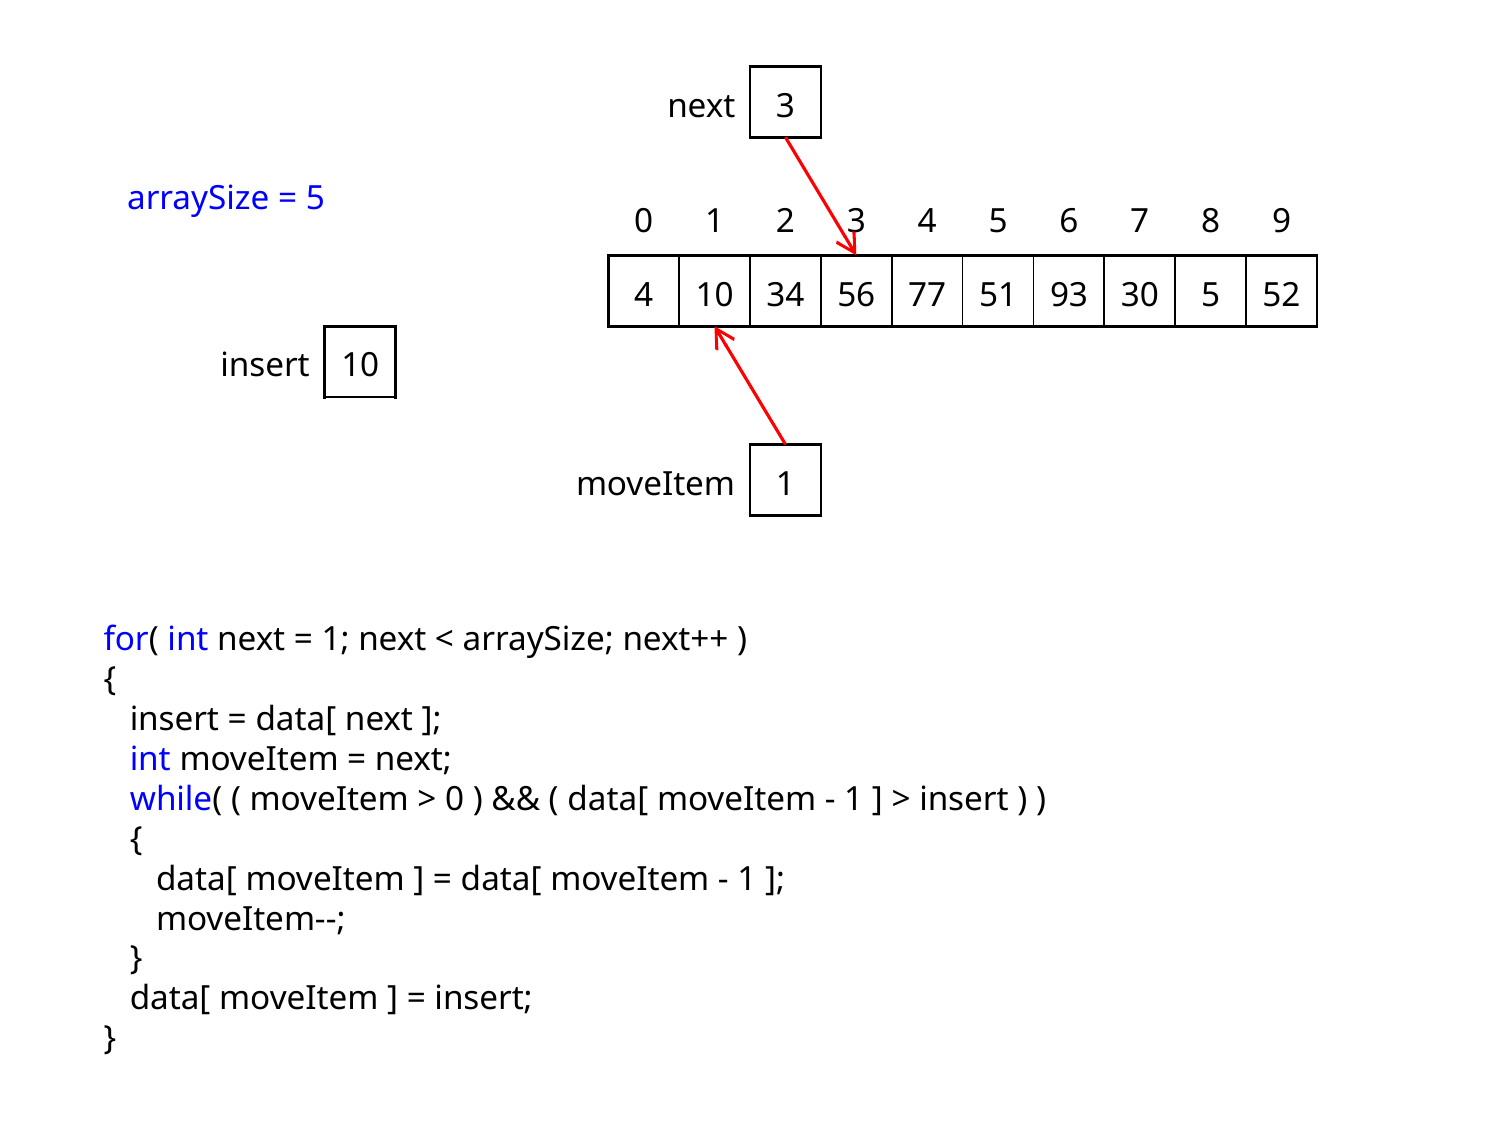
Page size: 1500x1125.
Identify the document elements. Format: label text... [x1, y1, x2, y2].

table_header 4 [892, 184, 963, 254]
table_header 5 [963, 184, 1033, 254]
table_header 9 [1246, 184, 1317, 254]
table_cell 93 [1034, 257, 1103, 325]
table_header 3 [821, 184, 892, 254]
table_cell 52 [1247, 257, 1316, 325]
table_header insert [159, 326, 323, 397]
table_header 8 [1175, 184, 1246, 254]
table_cell 10 [680, 257, 749, 325]
table_cell 4 [610, 257, 678, 325]
table_header 1 [751, 446, 820, 514]
table_cell 51 [963, 257, 1033, 325]
table_cell 77 [893, 257, 962, 325]
list for( int next = 1; next < arraySize; next++ ) { insert = data[ next ]; int moveItem = next; while( ( moveItem > 0 ) && ( data[ moveItem - 1 ] > insert ) ) { data[ moveItem ] = data[ moveItem - 1 ]; moveItem--; } data[ moveItem ] = insert; } [88, 609, 1412, 1059]
title arraySize = 5 [111, 160, 491, 232]
table_cell 34 [751, 257, 820, 325]
table_header 7 [1104, 184, 1175, 254]
table_header 6 [1033, 184, 1104, 254]
table_header next [608, 66, 749, 137]
table_header 0 [608, 184, 679, 254]
table_cell 5 [1176, 257, 1245, 325]
text_box [714, 326, 786, 445]
table_header 1 [679, 184, 750, 254]
text_box [785, 137, 857, 256]
table_header 10 [326, 328, 394, 396]
table_cell 30 [1105, 257, 1174, 325]
table_header 3 [751, 68, 820, 136]
table_header 2 [750, 184, 821, 254]
table_header moveItem [537, 444, 749, 515]
table_cell 56 [822, 257, 891, 325]
